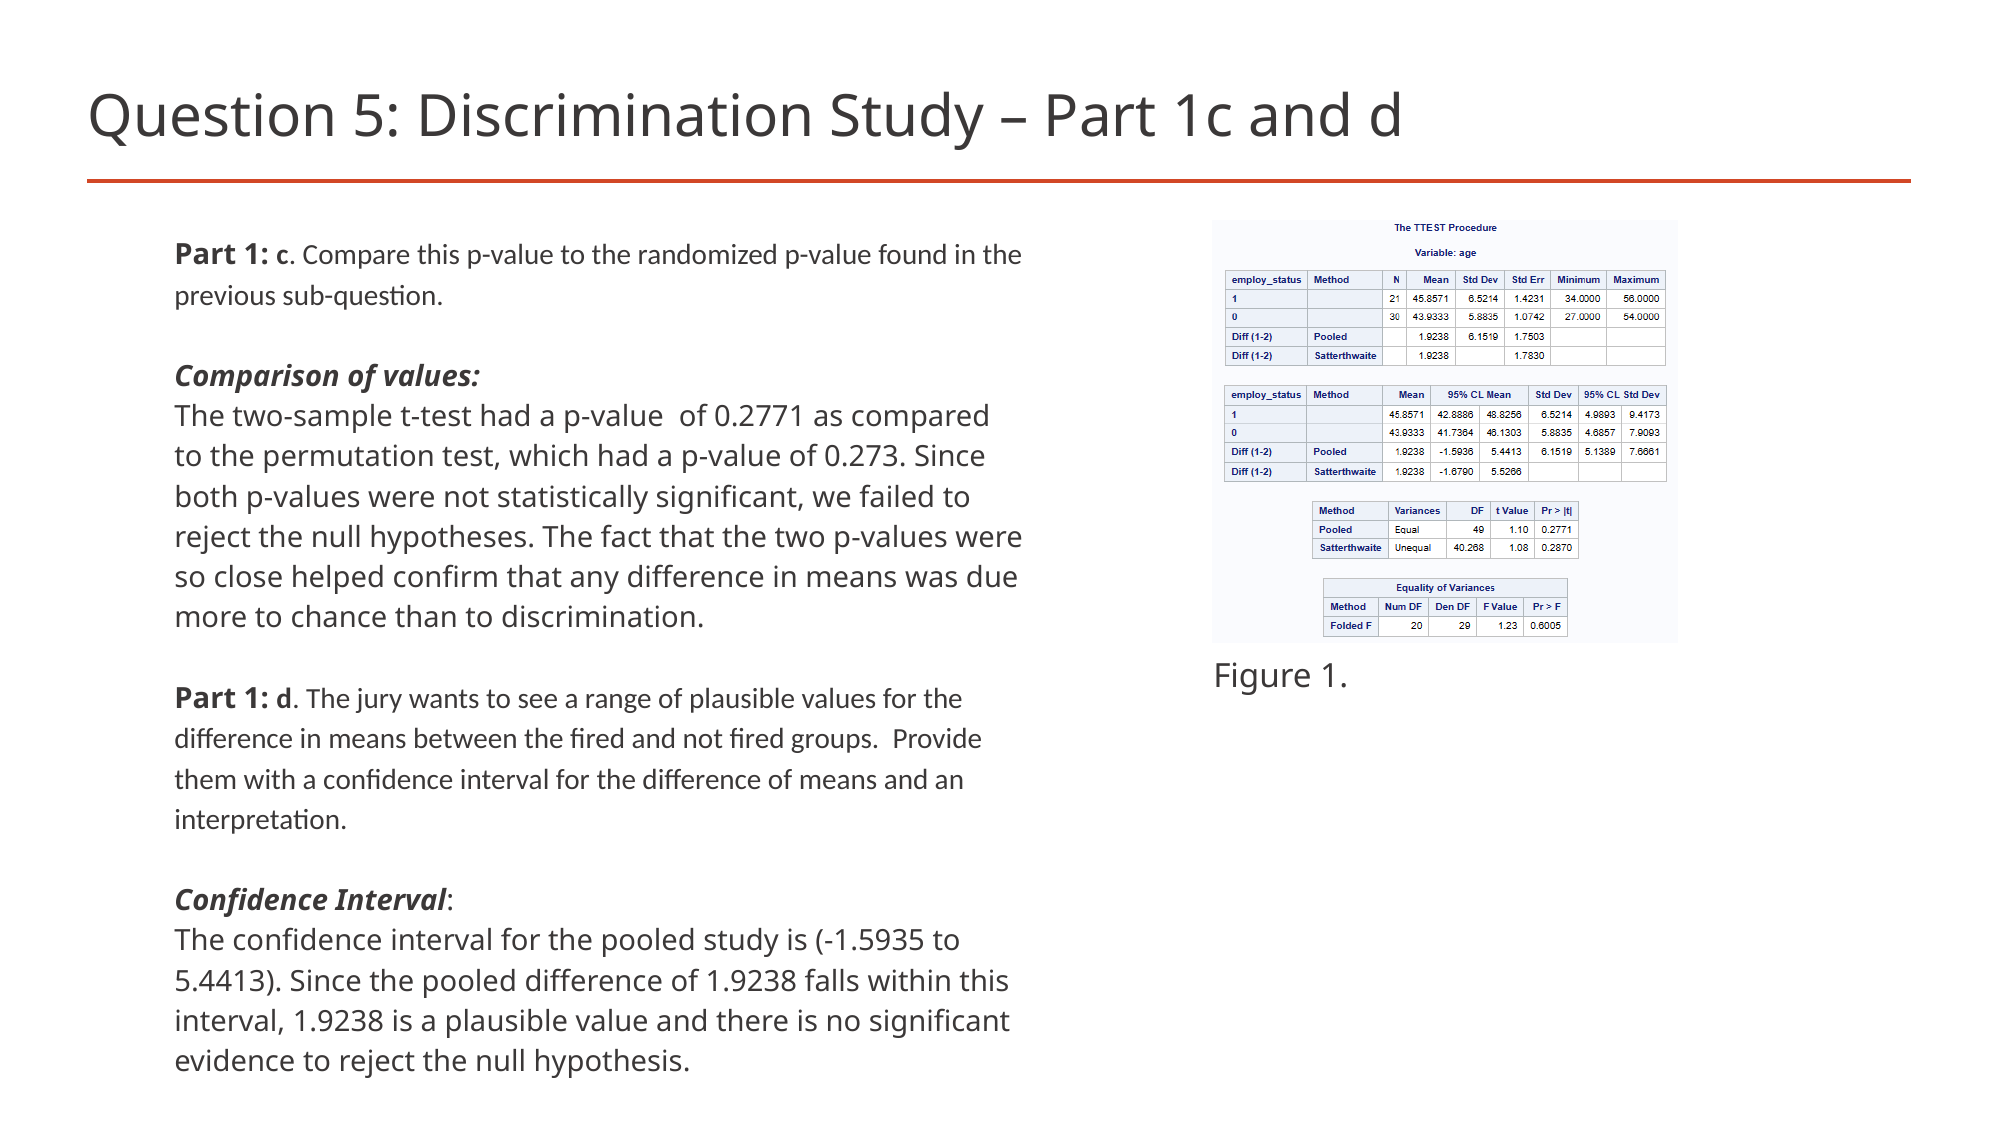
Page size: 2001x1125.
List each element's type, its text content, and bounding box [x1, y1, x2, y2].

title Question 5: Discrimination Study – Part 1c and d [72, 70, 1912, 163]
picture [1212, 204, 1678, 643]
list Part 1: c. Compare this p-value to the randomized p-value found in the previous sub-question. Comparison of values: The two-sample t-test had a p-value of 0.2771 as compared to the permutation test, which had a p-value of 0.273. Since both p-values were not statistically significant, we failed to reject the null hypotheses. The fact that the two p-values were so close helped confirm that any difference in means was due more to chance than to discrimination. Part 1: d. The jury wants to see a range of plausible values for the difference in means between the fired and not fired groups. Provide them with a confidence interval for the difference of means and an interpretation. Confidence Interval: The confidence interval for the pooled study is (-1.5935 to 5.4413). Since the pooled difference of 1.9238 falls within this interval, 1.9238 is a plausible value and there is no significant evidence to reject the null hypothesis. [84, 222, 1040, 1097]
text_box Figure 1. [1198, 646, 1567, 708]
